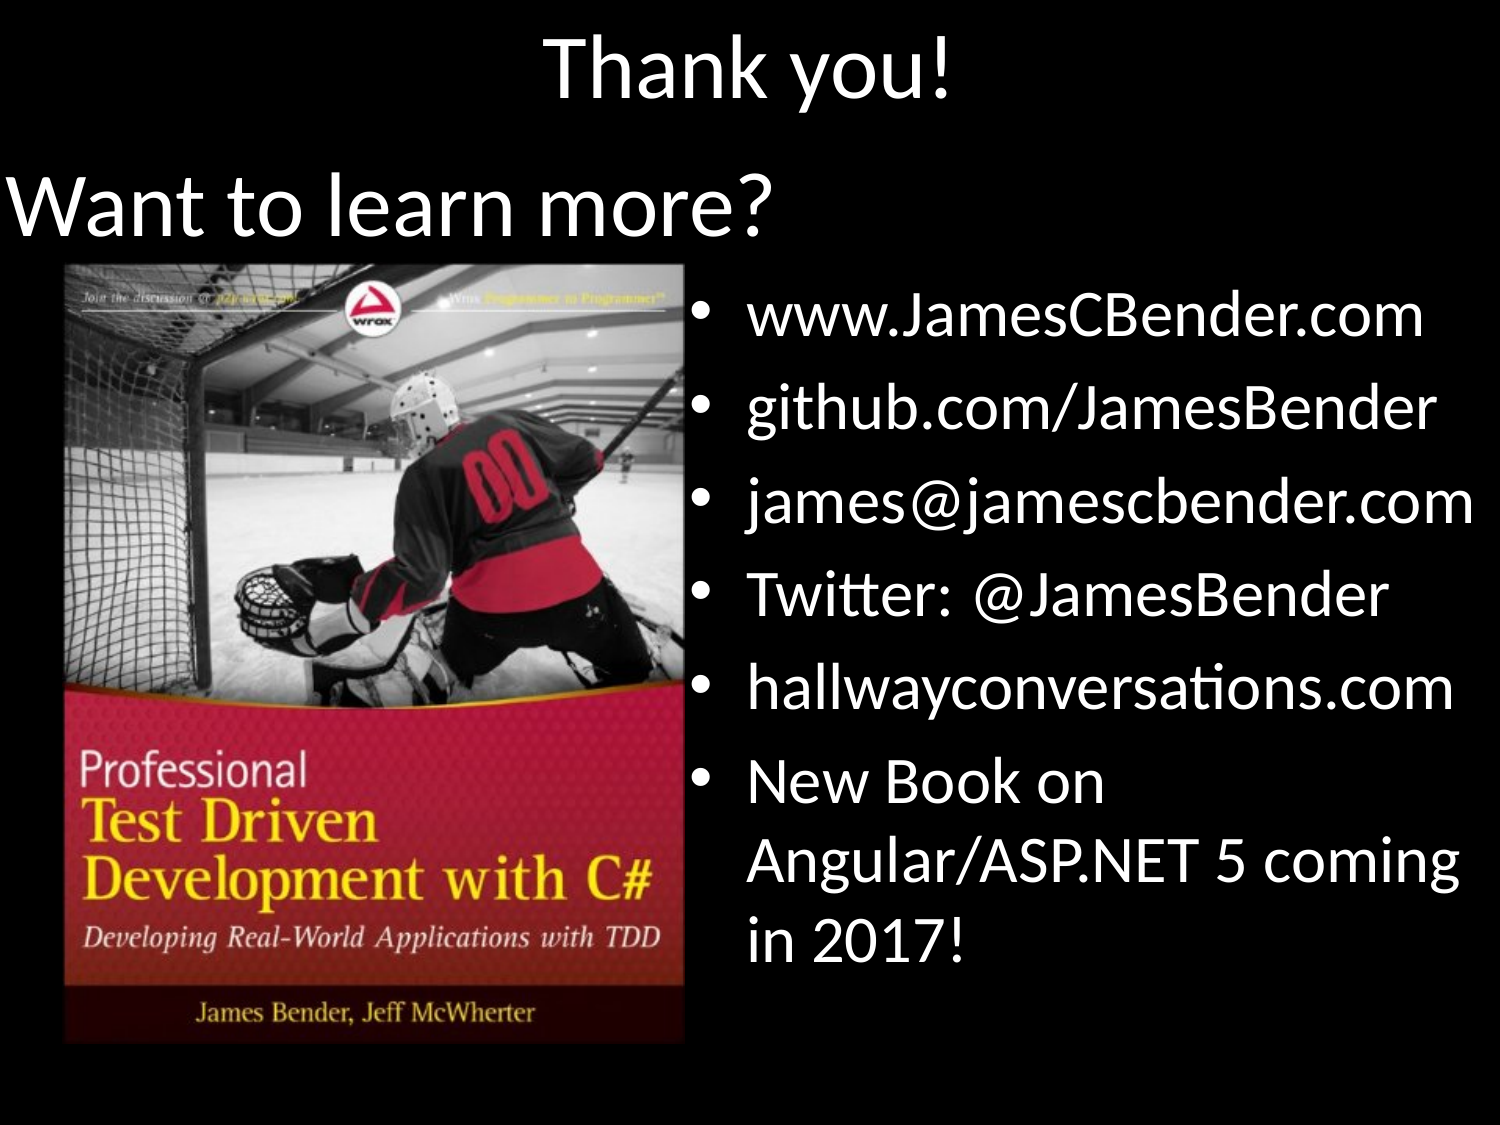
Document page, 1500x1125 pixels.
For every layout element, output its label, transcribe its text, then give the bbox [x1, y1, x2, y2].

text_box Want to learn more? [0, 137, 797, 325]
text_box Thank you! [74, 0, 1425, 188]
text_box www.JamesCBender.com github.com/JamesBender james@jamescbender.com Twitter: @JamesBender hallwayconversations.com New Book on Angular/ASP.NET 5 coming in 2017! [685, 262, 1500, 1005]
picture [62, 262, 685, 1044]
